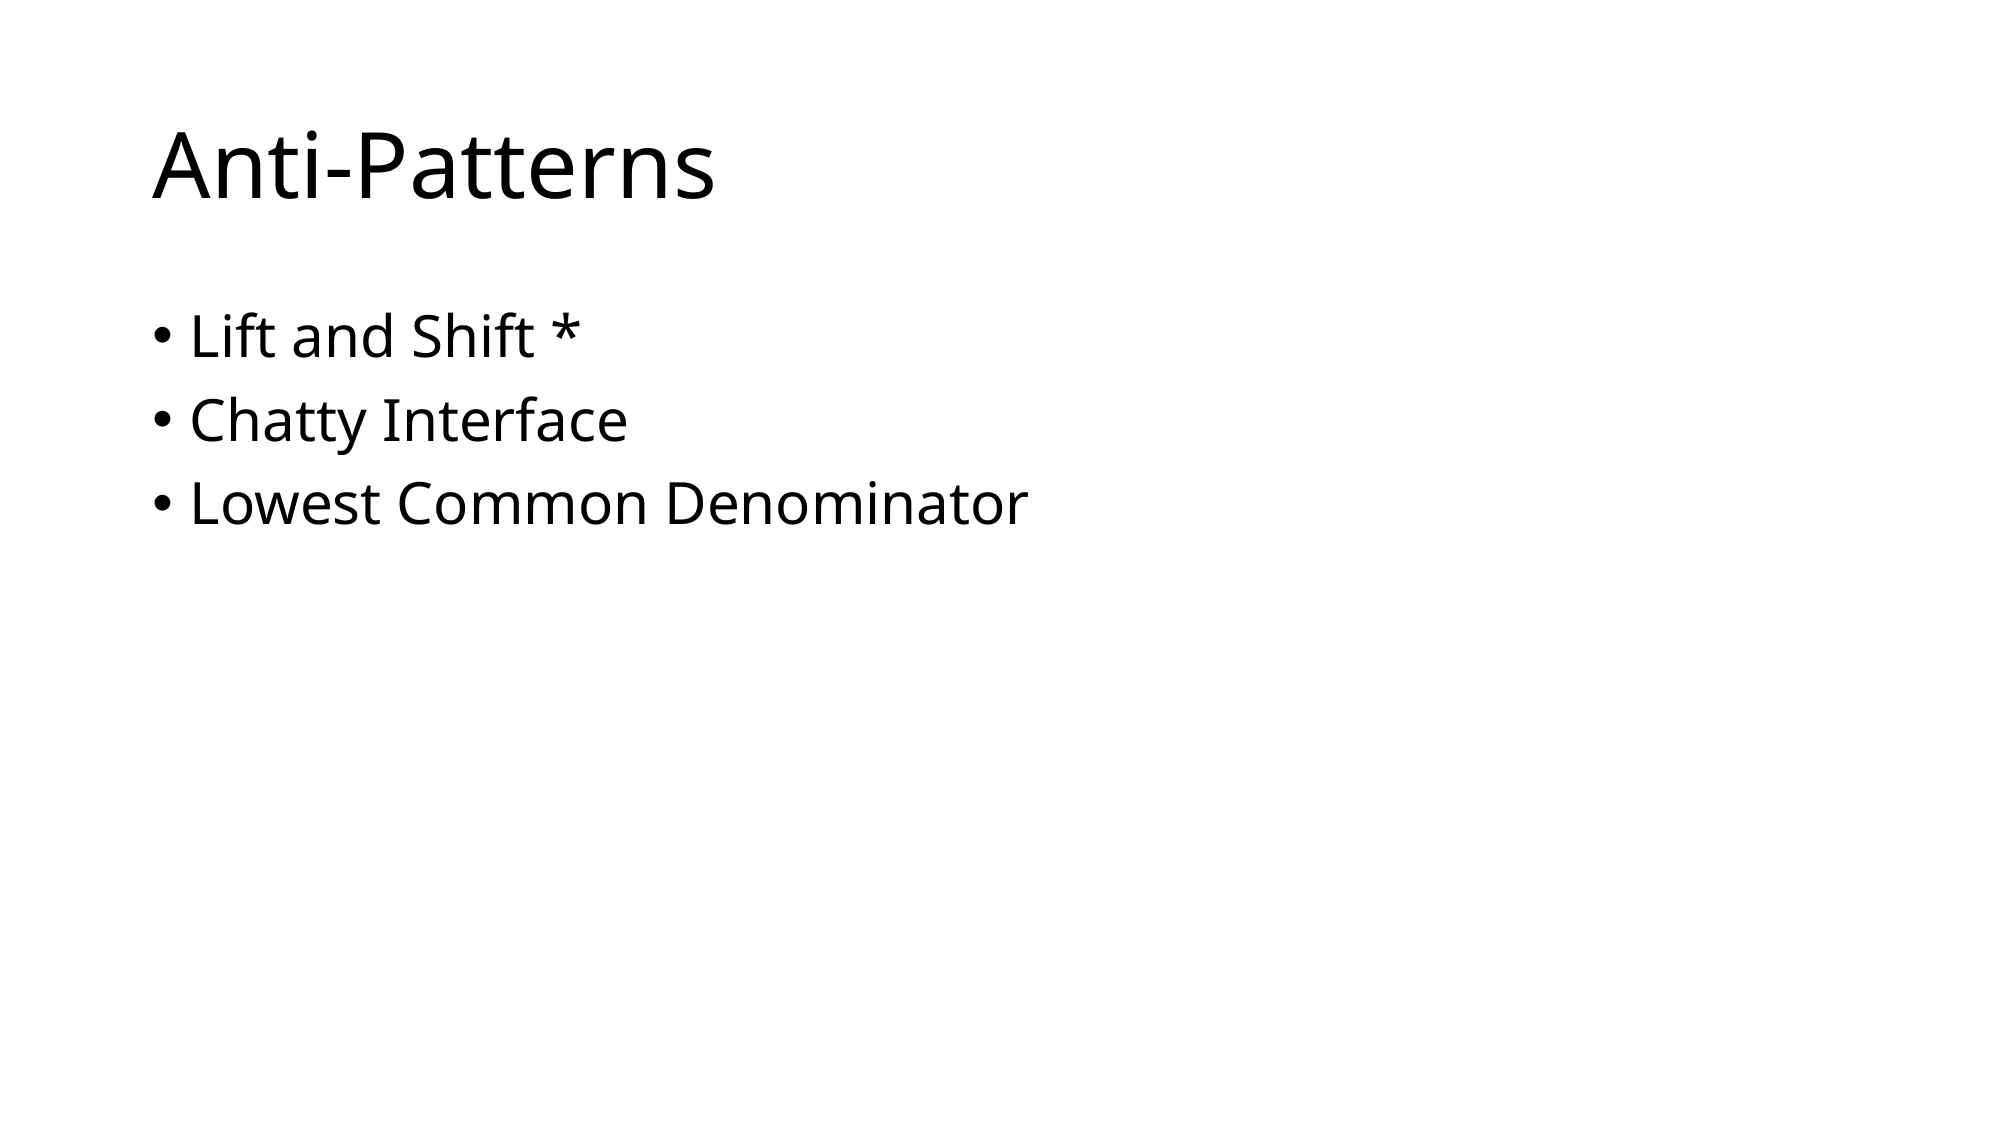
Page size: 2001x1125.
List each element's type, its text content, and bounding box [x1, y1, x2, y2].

title Anti-Patterns [137, 59, 1863, 278]
list Lift and Shift * Chatty Interface Lowest Common Denominator [137, 299, 1863, 1014]
